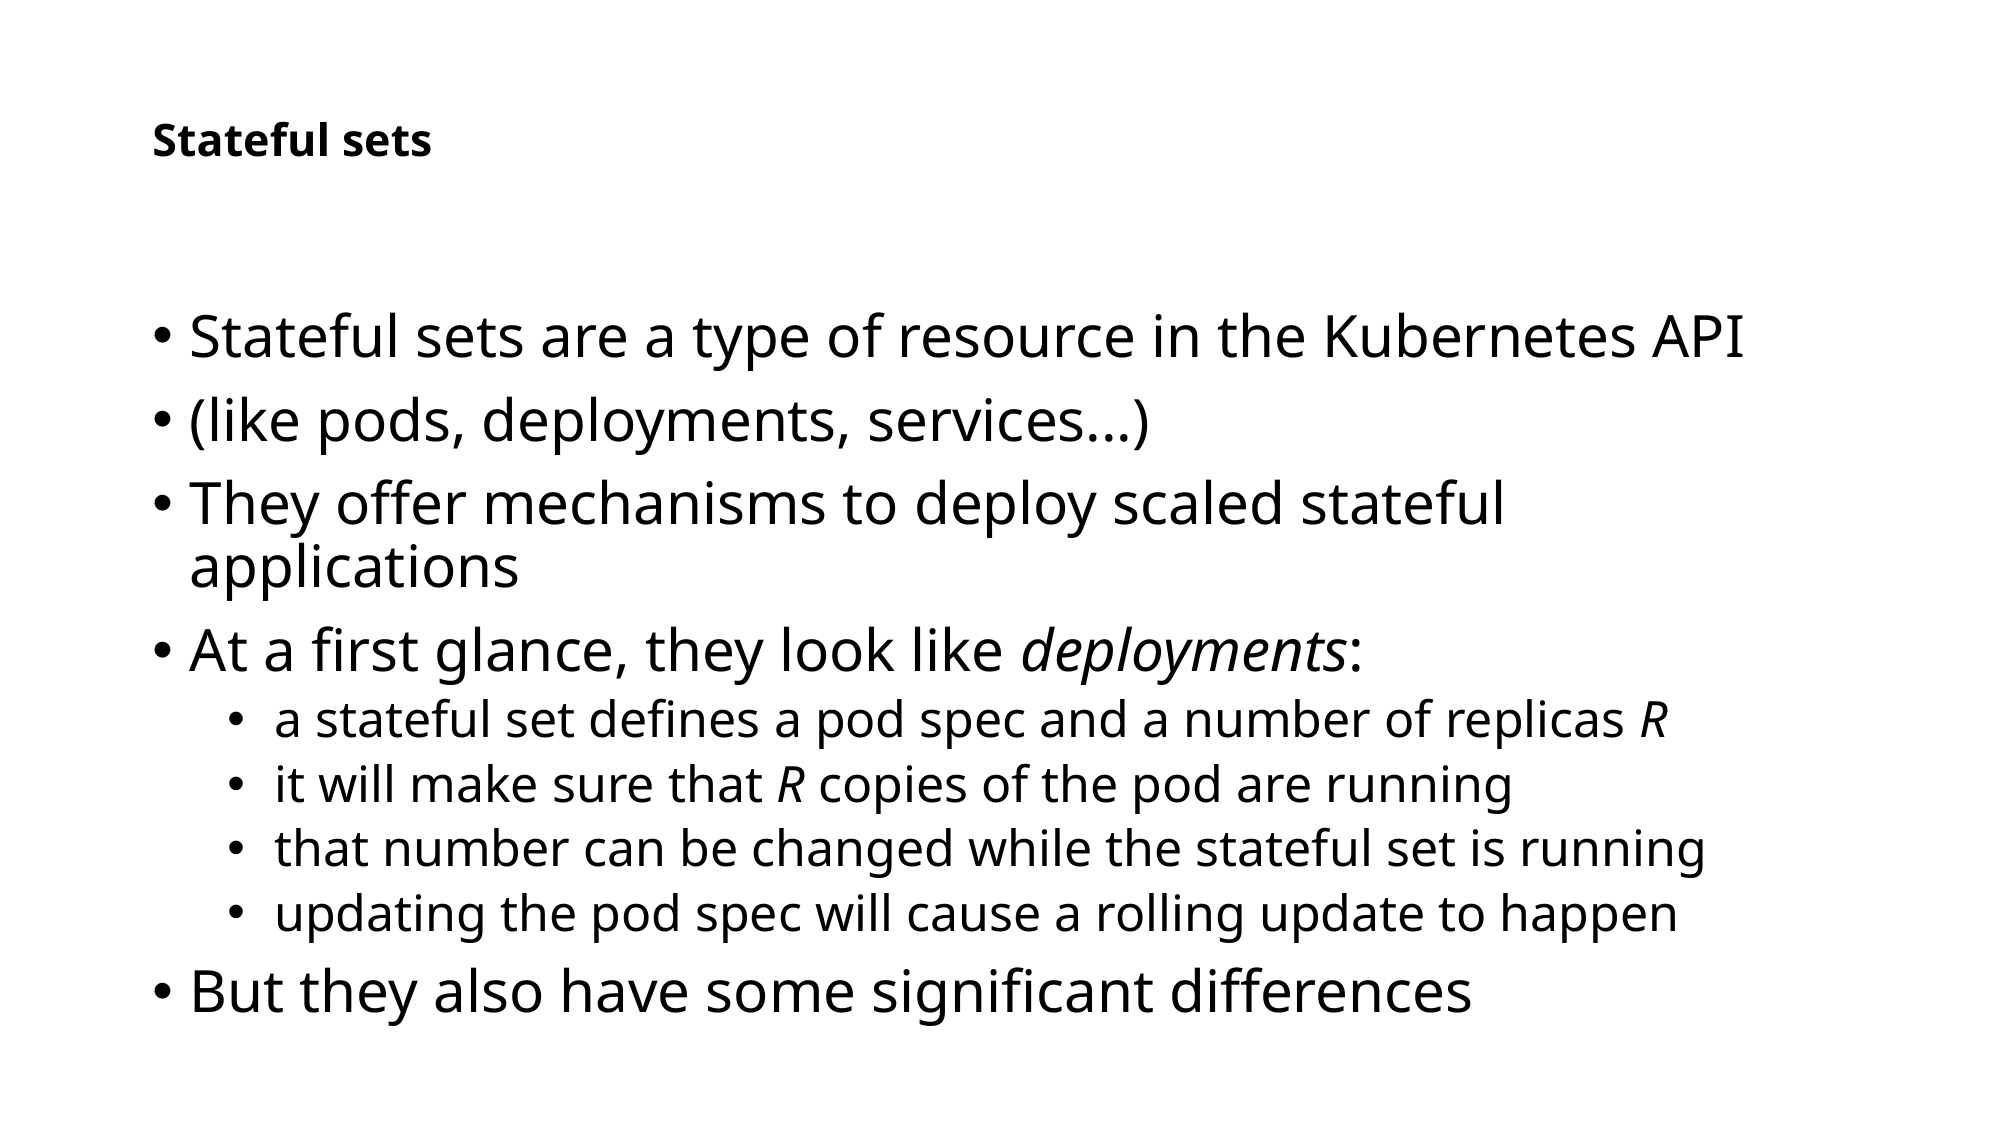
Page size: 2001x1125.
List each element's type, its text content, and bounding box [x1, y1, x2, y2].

title Stateful sets [137, 59, 1863, 278]
list Stateful sets are a type of resource in the Kubernetes API (like pods, deployments, services...) They offer mechanisms to deploy scaled stateful applications At a first glance, they look like deployments: a stateful set defines a pod spec and a number of replicas R it will make sure that R copies of the pod are running that number can be changed while the stateful set is running updating the pod spec will cause a rolling update to happen But they also have some significant differences [137, 299, 1863, 1014]
